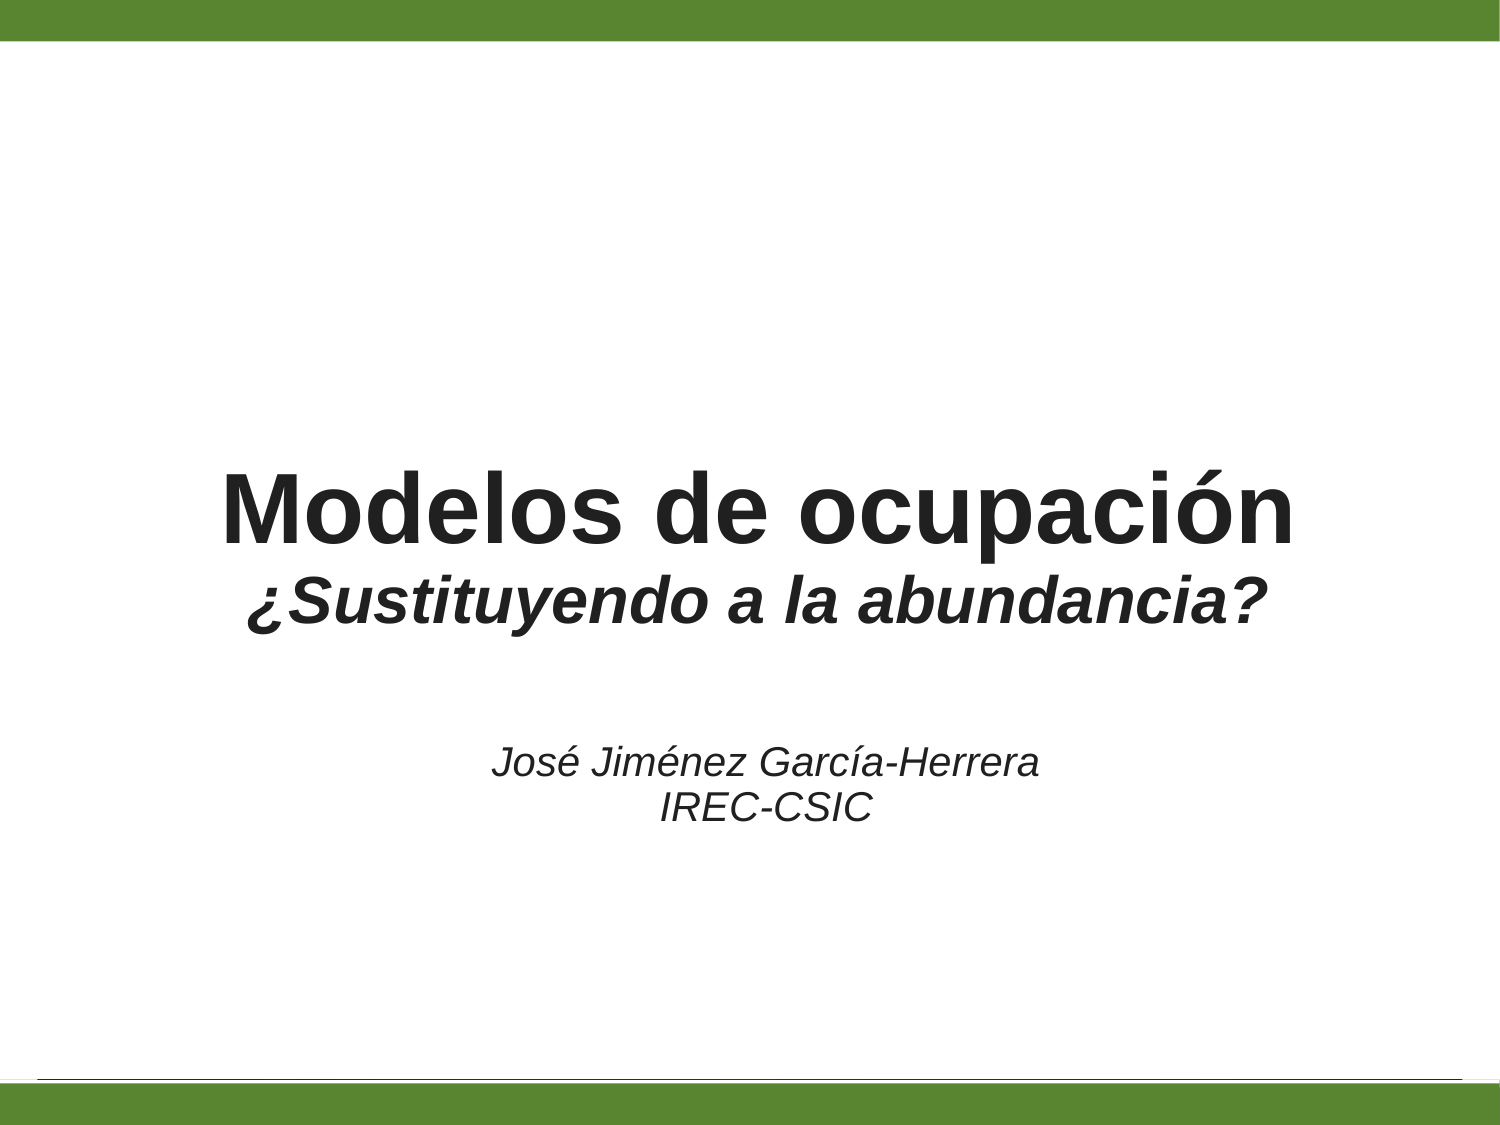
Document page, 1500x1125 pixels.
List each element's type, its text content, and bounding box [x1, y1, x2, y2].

subtitle José Jiménez García-Herrera IREC-CSIC [203, 732, 1329, 858]
title Modelos de ocupación ¿Sustituyendo a la abundancia? [196, 410, 1322, 646]
